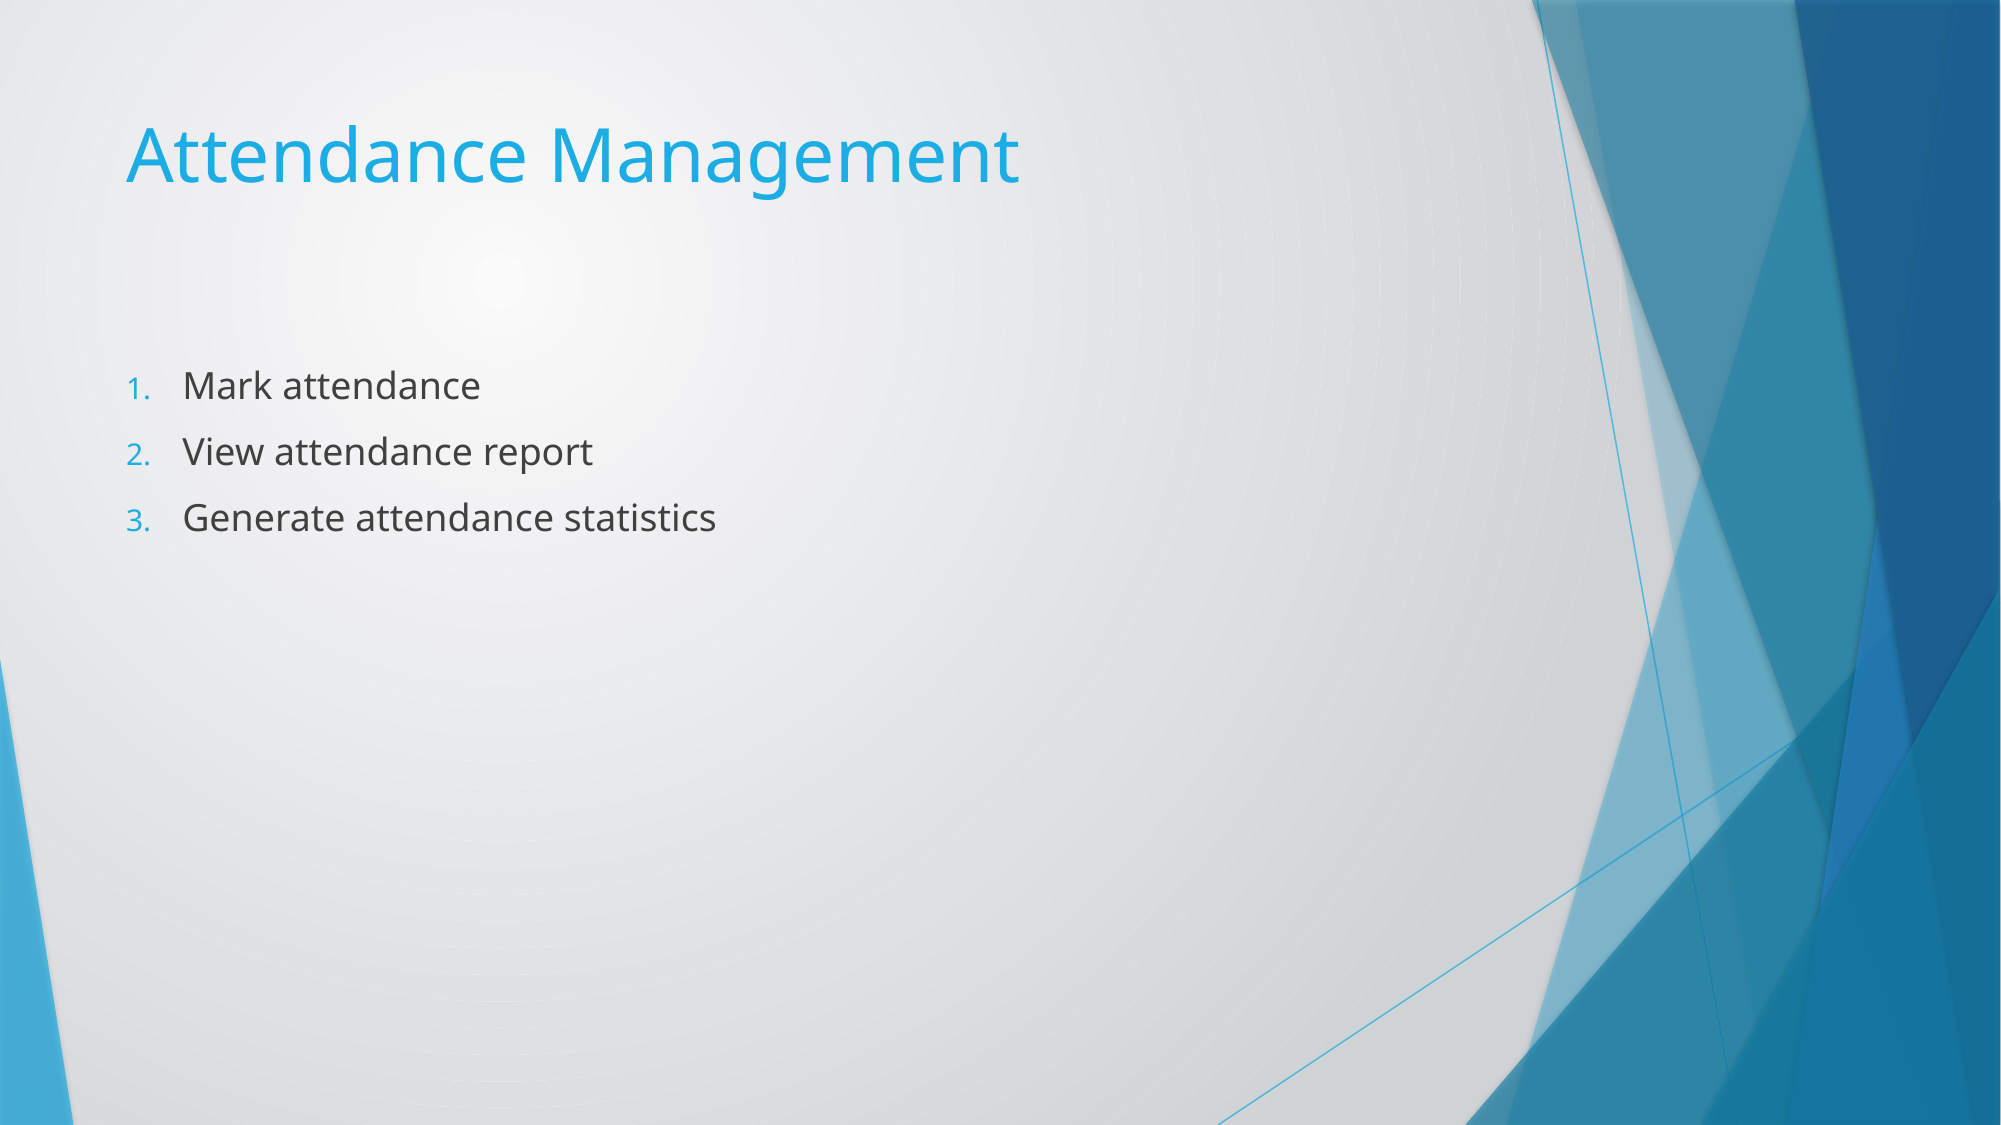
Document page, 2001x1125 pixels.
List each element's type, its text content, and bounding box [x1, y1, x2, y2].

title Attendance Management [111, 99, 1522, 317]
list Mark attendance View attendance report Generate attendance statistics [111, 354, 1522, 992]
